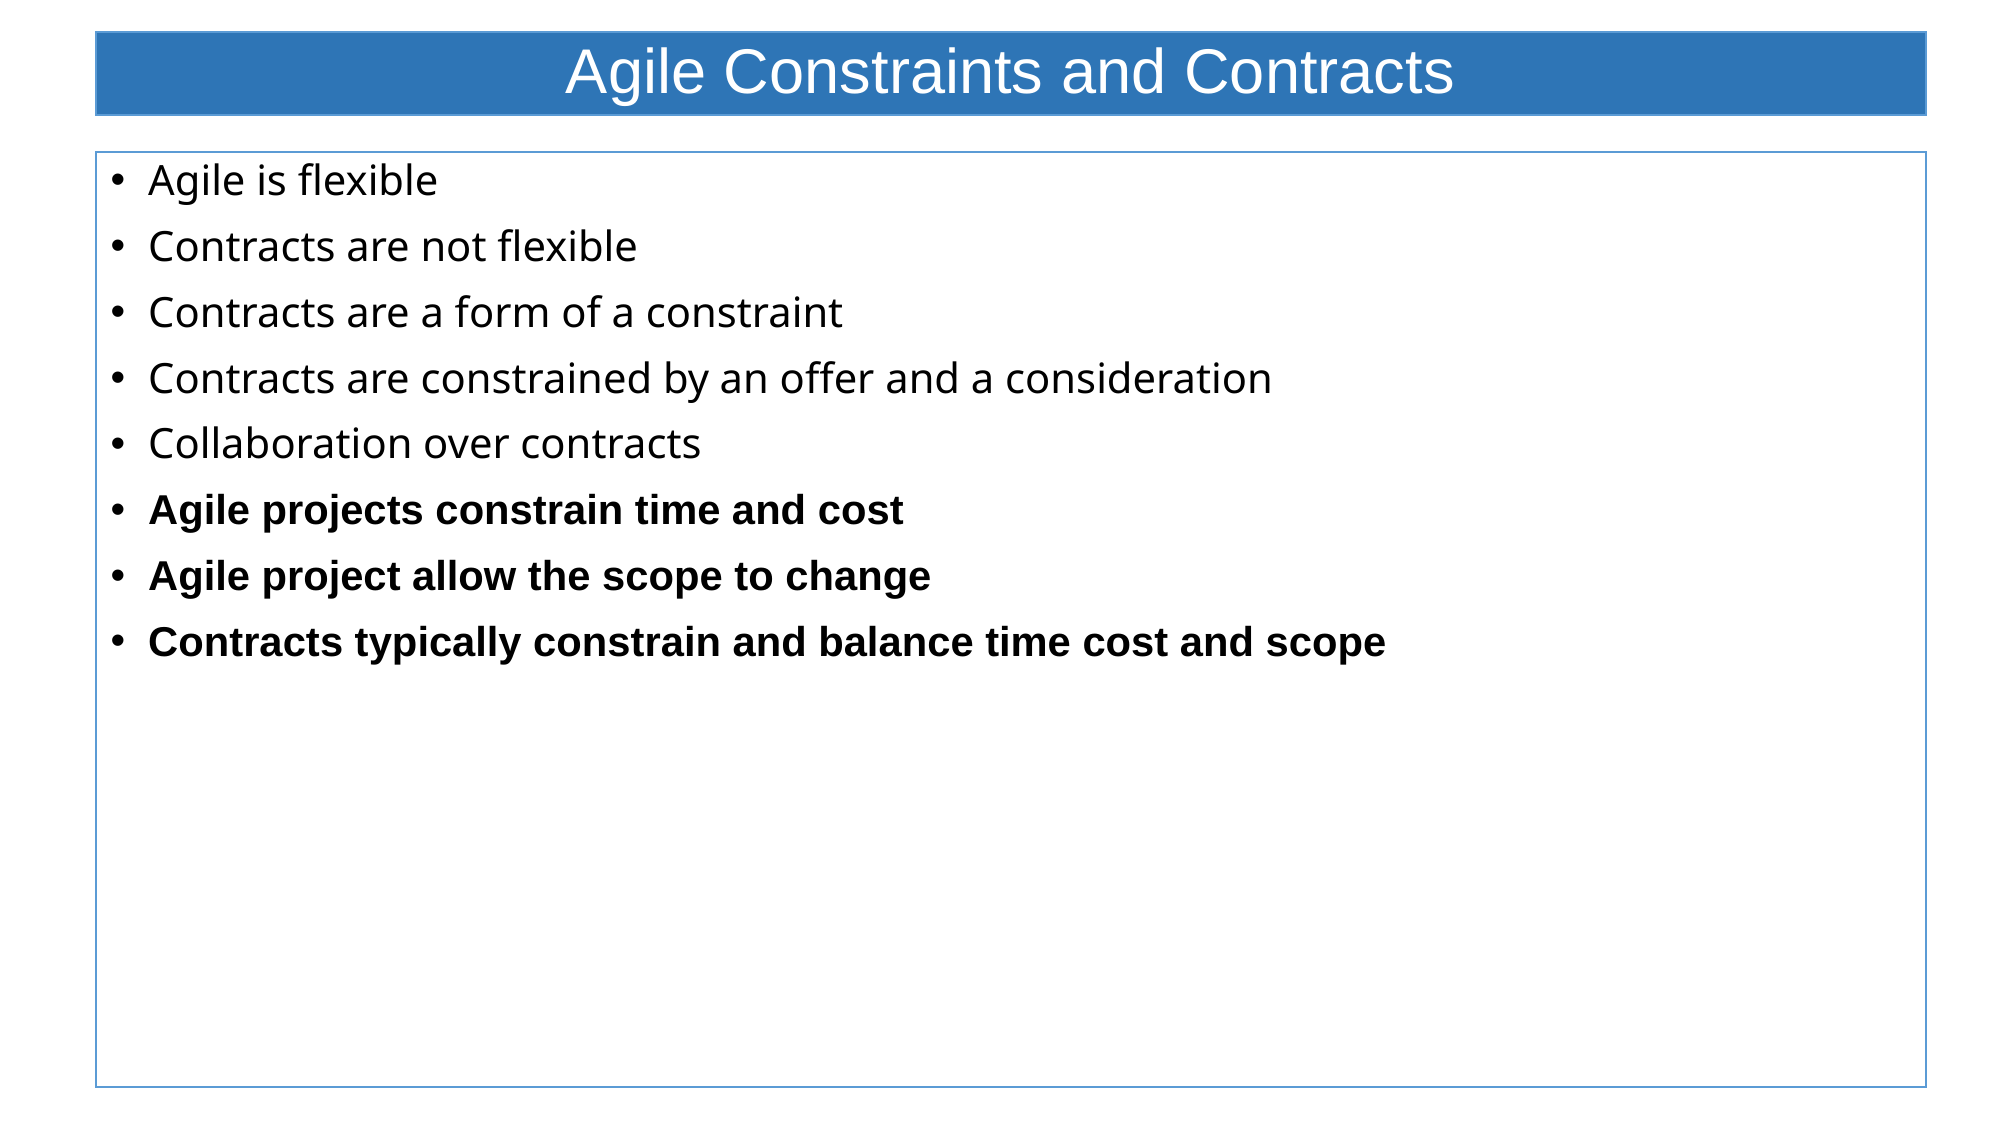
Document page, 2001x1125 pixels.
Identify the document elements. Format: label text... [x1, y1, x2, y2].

title Agile Constraints and Contracts [95, 31, 1927, 116]
list Agile is flexible Contracts are not flexible Contracts are a form of a constraint Contracts are constrained by an offer and a consideration Collaboration over contracts Agile projects constrain time and cost Agile project allow the scope to change Contracts typically constrain and balance time cost and scope [95, 151, 1927, 1088]
